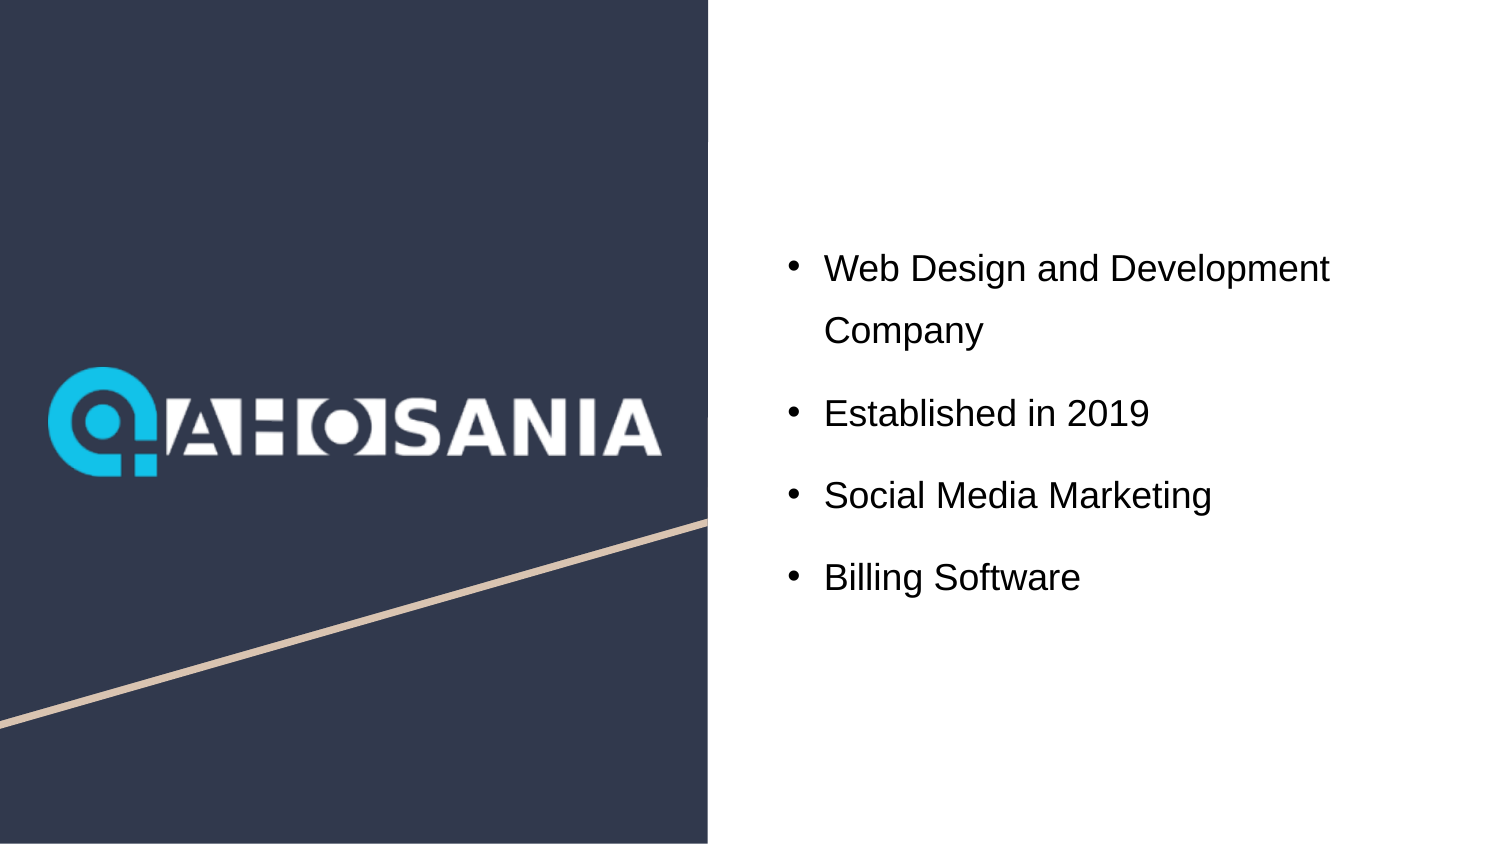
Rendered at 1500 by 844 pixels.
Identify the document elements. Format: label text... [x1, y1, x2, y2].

list Web Design and Development Company Established in 2019 Social Media Marketing Billing Software [761, 210, 1446, 634]
picture [45, 338, 667, 506]
